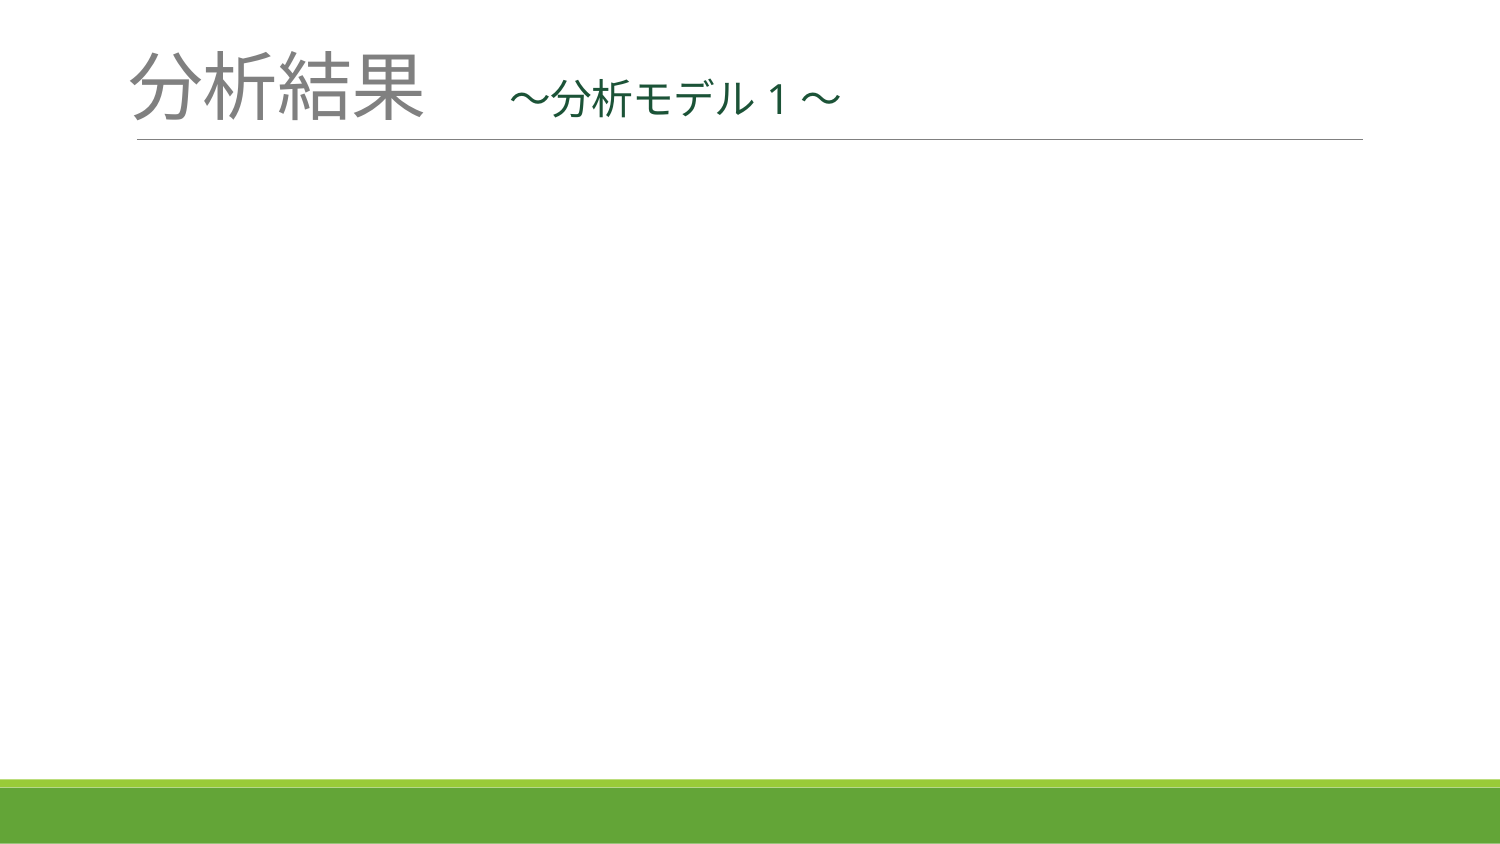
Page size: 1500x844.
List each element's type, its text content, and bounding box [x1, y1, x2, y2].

text_box 分析結果 〜分析モデル1〜 [113, 38, 1500, 133]
